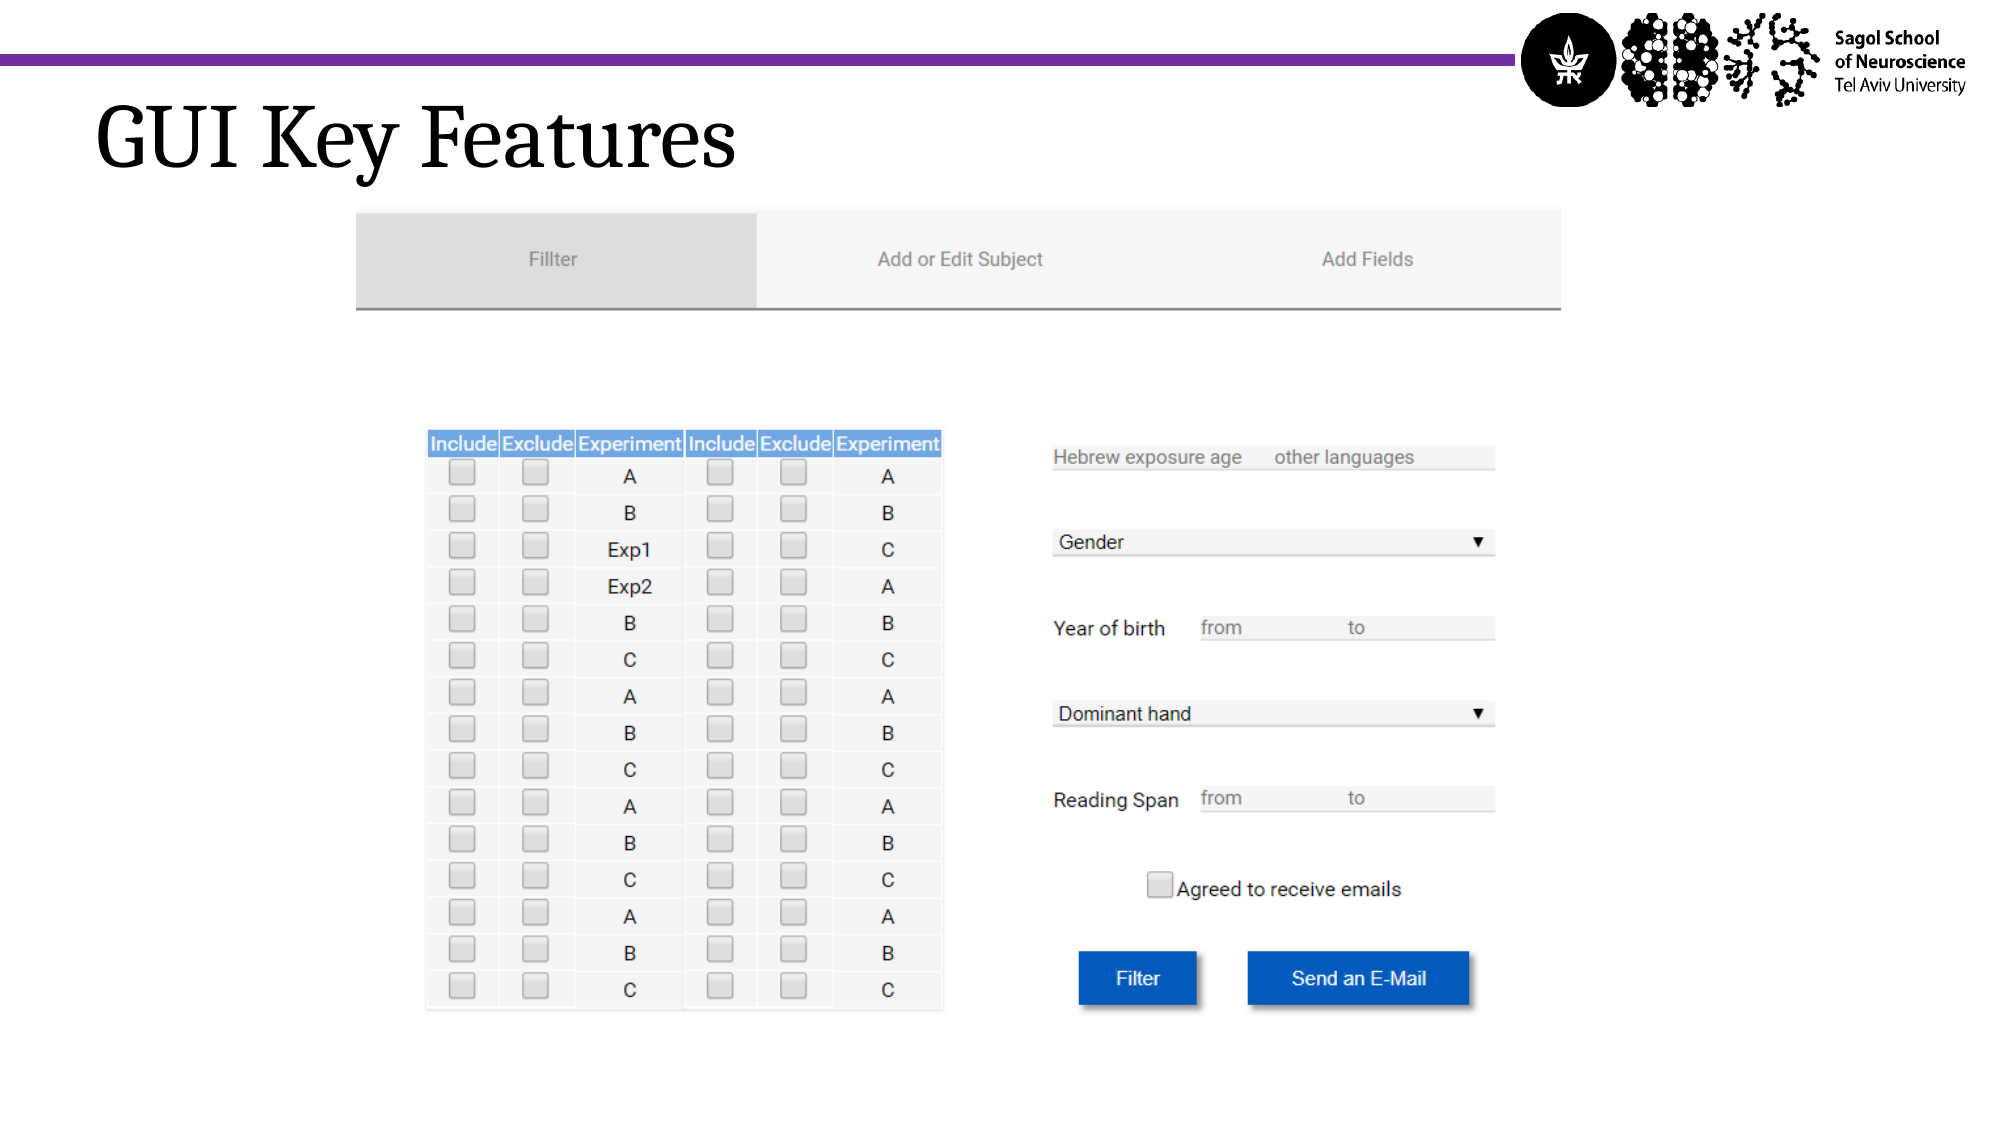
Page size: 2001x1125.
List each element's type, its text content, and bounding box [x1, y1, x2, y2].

title GUI Key Features [81, 28, 1807, 247]
picture [1514, 13, 1986, 107]
picture [356, 198, 1561, 1102]
